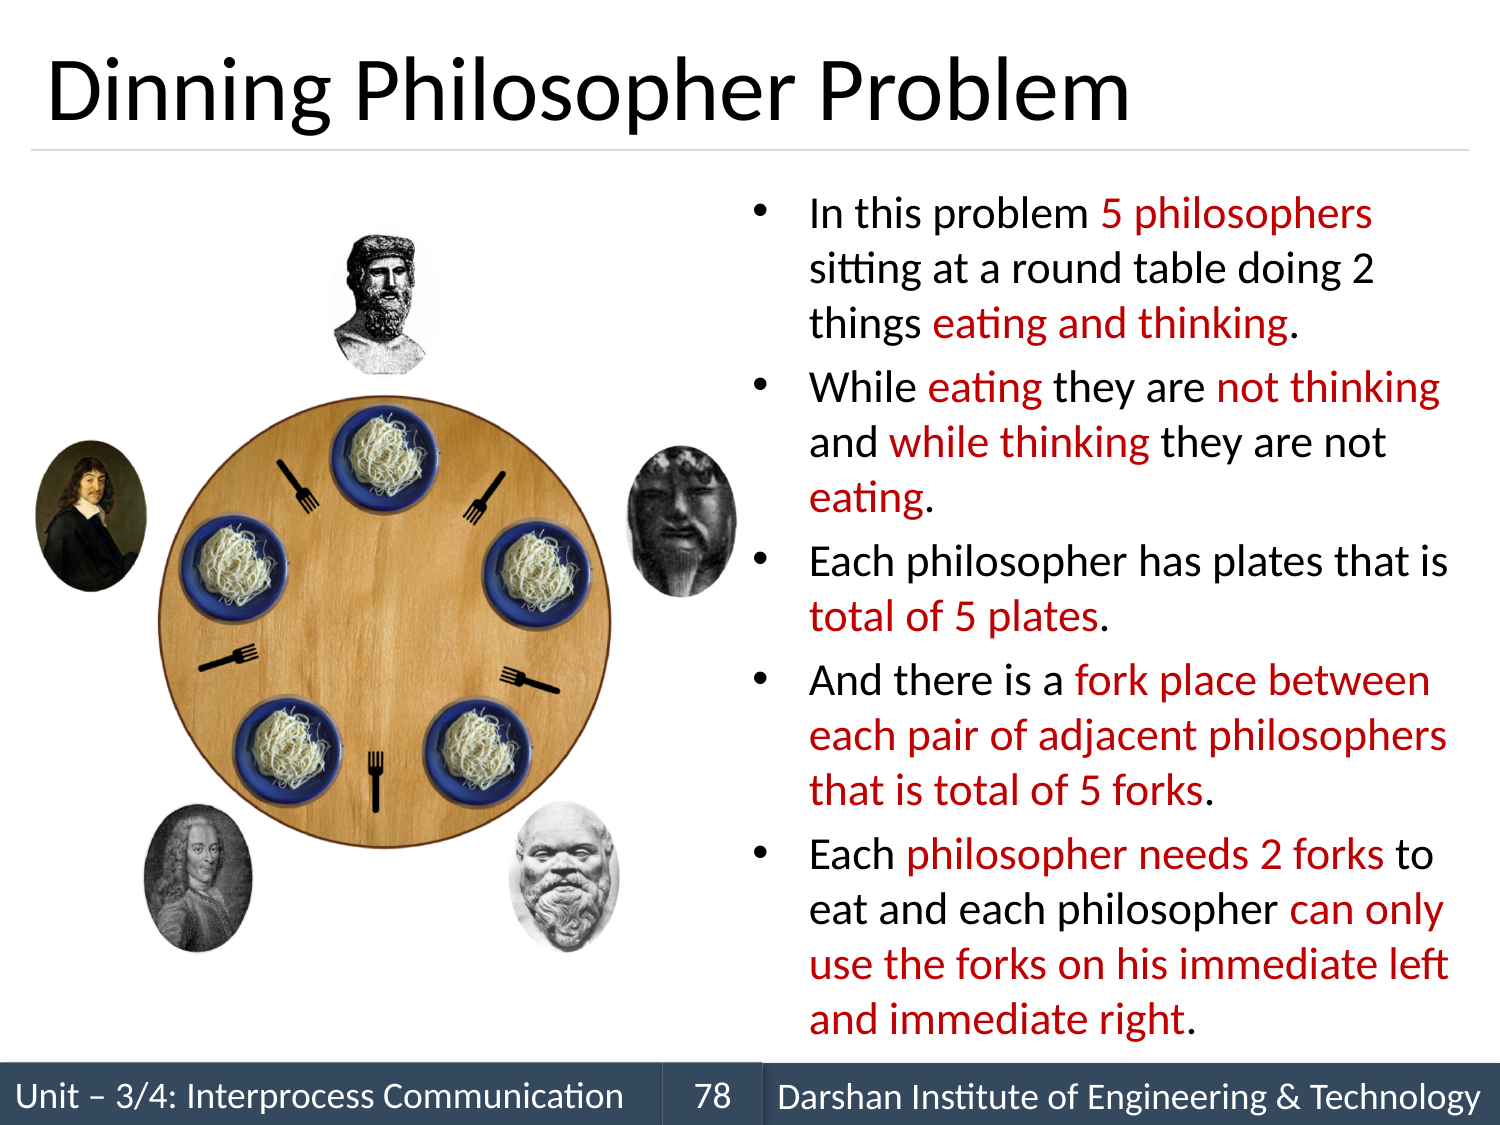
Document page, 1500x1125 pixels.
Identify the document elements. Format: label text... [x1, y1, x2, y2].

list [30, 223, 738, 957]
list In this problem 5 philosophers sitting at a round table doing 2 things eating and thinking. While eating they are not thinking and while thinking they are not eating. Each philosopher has plates that is total of 5 plates. And there is a fork place between each pair of adjacent philosophers that is total of 5 forks. Each philosopher needs 2 forks to eat and each philosopher can only use the forks on his immediate left and immediate right. [737, 174, 1469, 1063]
title Dinning Philosopher Problem [31, 17, 1469, 150]
